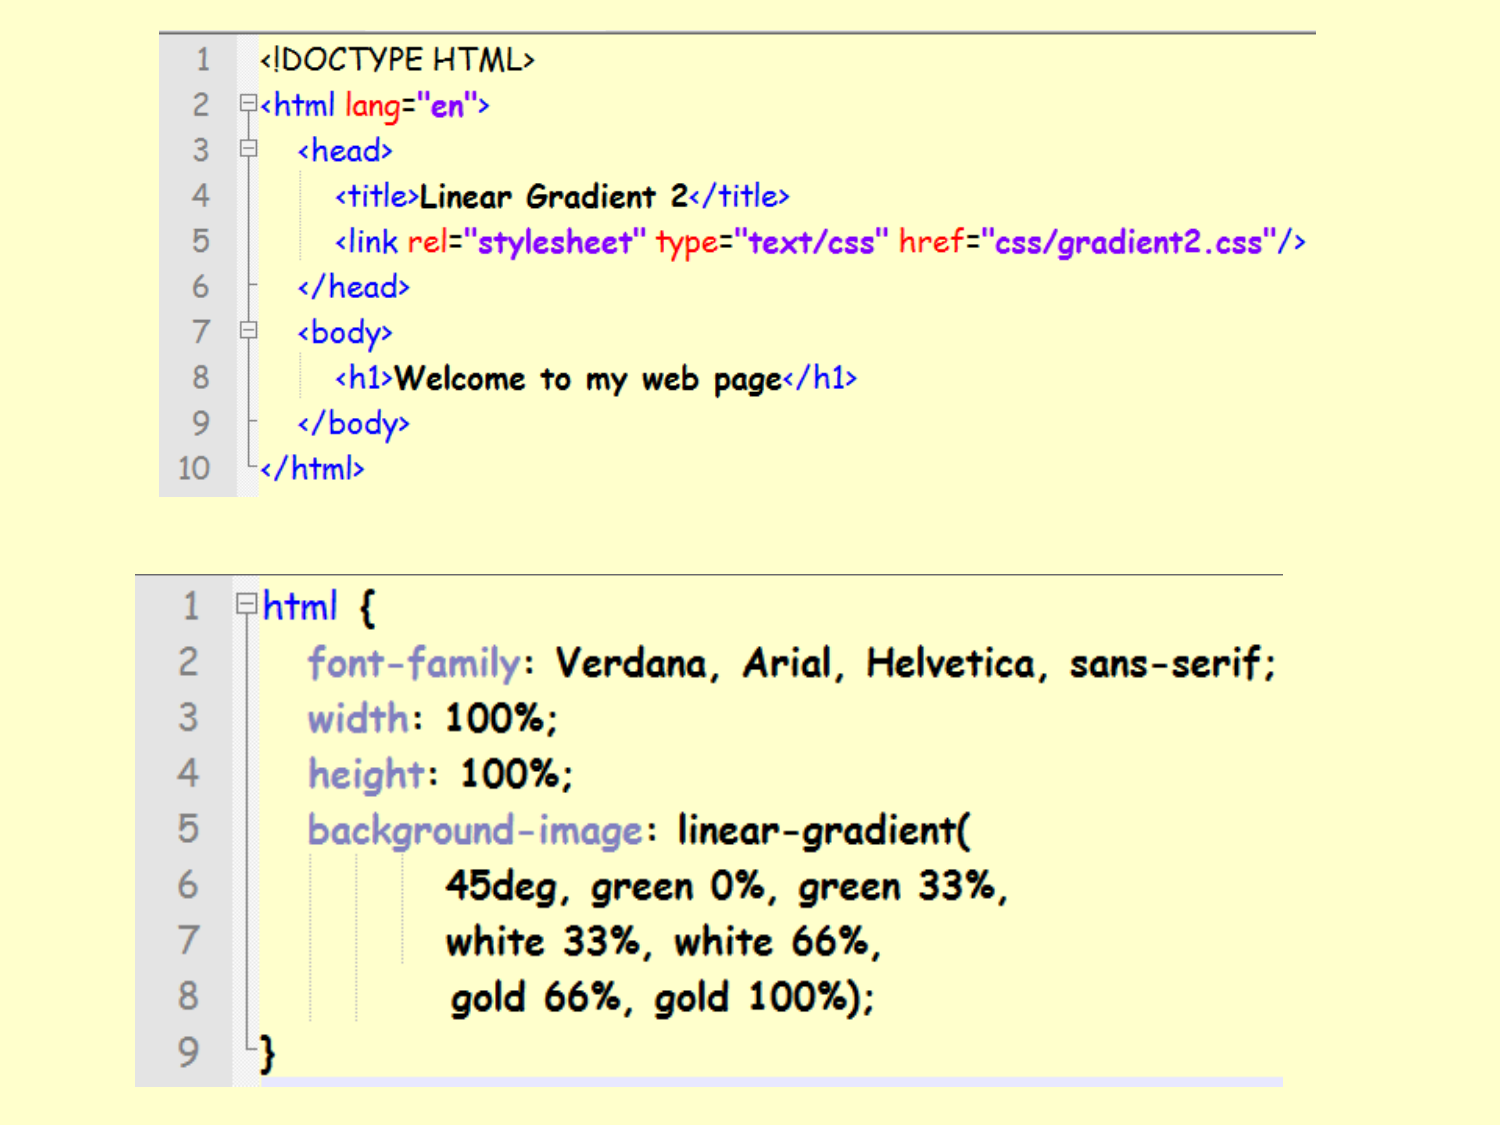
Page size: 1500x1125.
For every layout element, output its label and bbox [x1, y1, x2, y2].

picture [159, 30, 1316, 497]
picture [135, 574, 1284, 1087]
